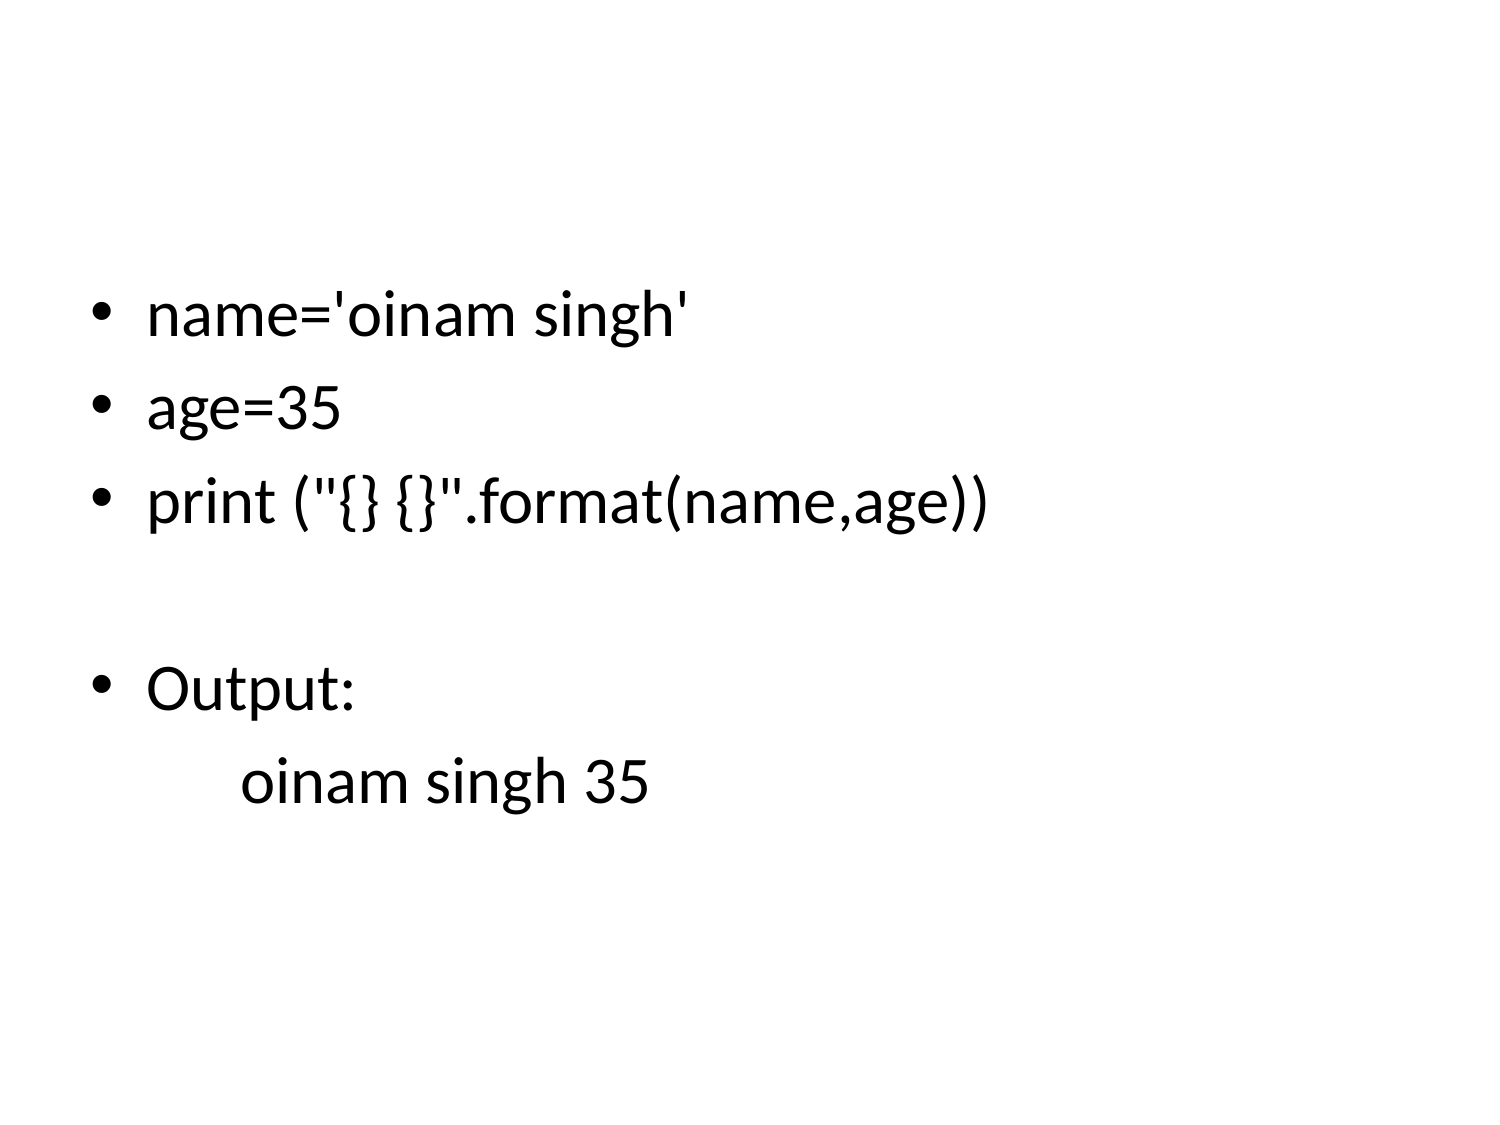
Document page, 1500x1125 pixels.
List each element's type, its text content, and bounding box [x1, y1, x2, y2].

list name='oinam singh' age=35 print ("{} {}".format(name,age)) Output: oinam singh 35 [75, 262, 1425, 1005]
